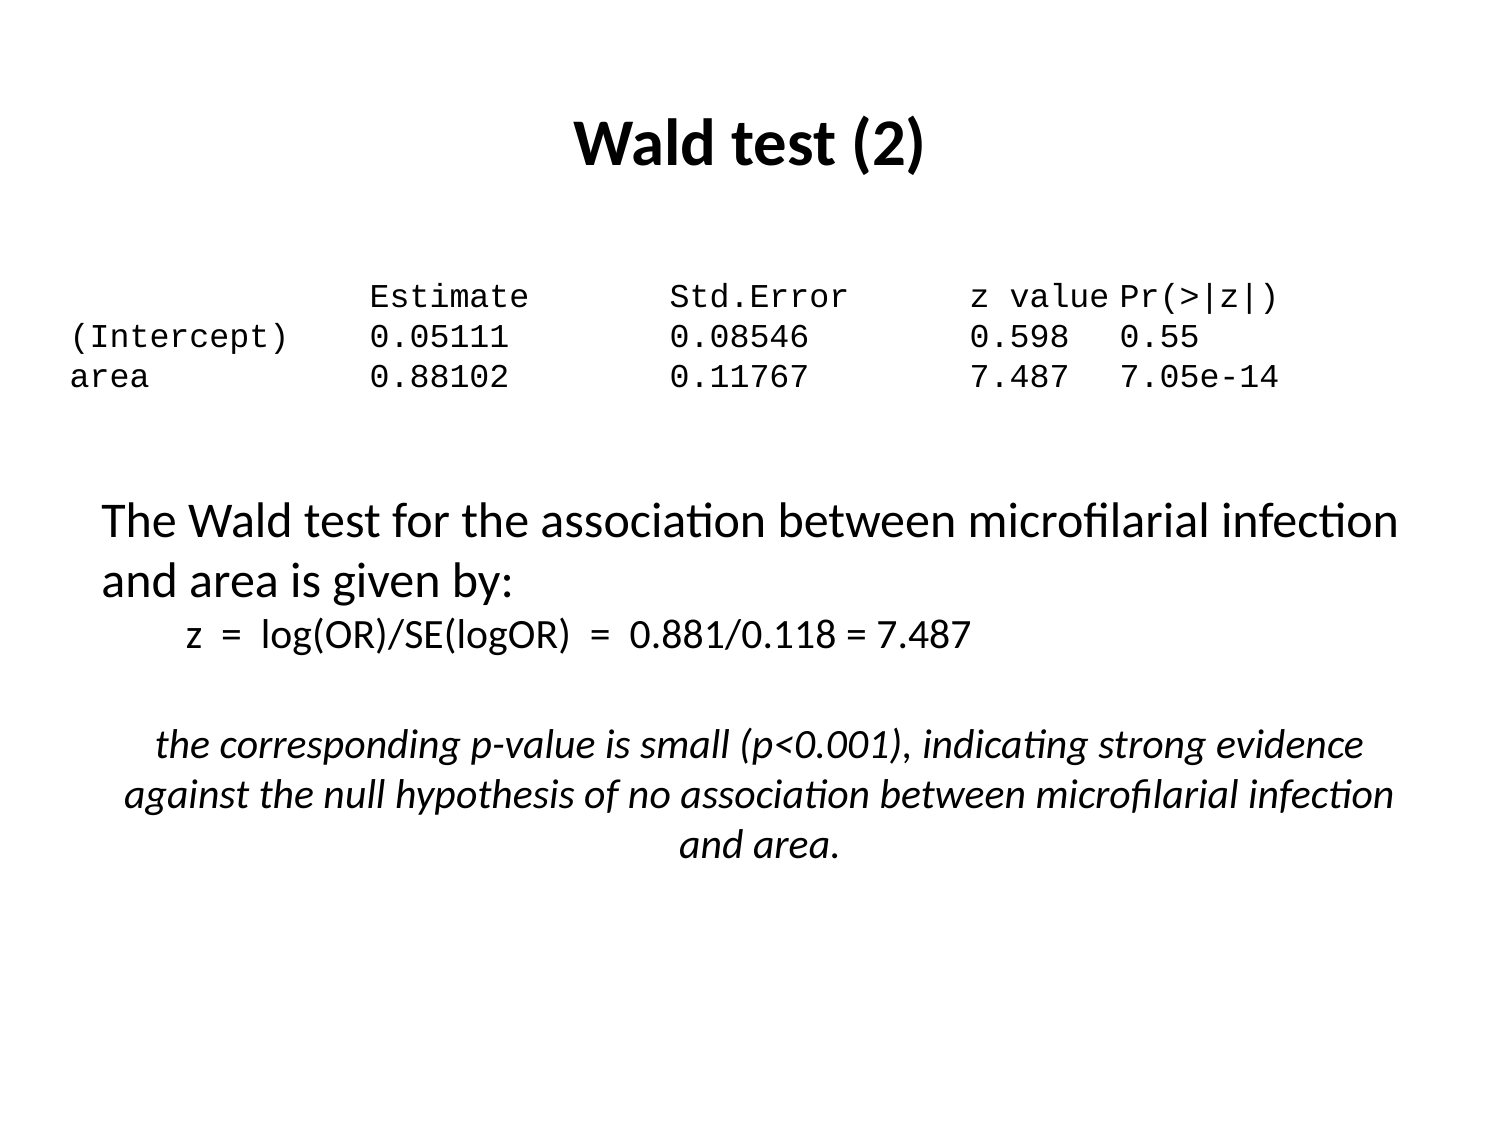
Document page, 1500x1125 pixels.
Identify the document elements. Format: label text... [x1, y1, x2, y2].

title Wald test (2) [75, 45, 1425, 233]
text_box Estimate Std.Error z value Pr(>|z|) (Intercept) 0.05111 0.08546 0.598 0.55 area 0.88102 0.11767 7.487 7.05e-14 [54, 267, 1434, 447]
text_box The Wald test for the association between microfilarial infection and area is given by: z = log(OR)/SE(logOR) = 0.881/0.118 = 7.487 the corresponding p-value is small (p<0.001), indicating strong evidence against the null hypothesis of no association between microfilarial infection and area. [86, 479, 1434, 875]
